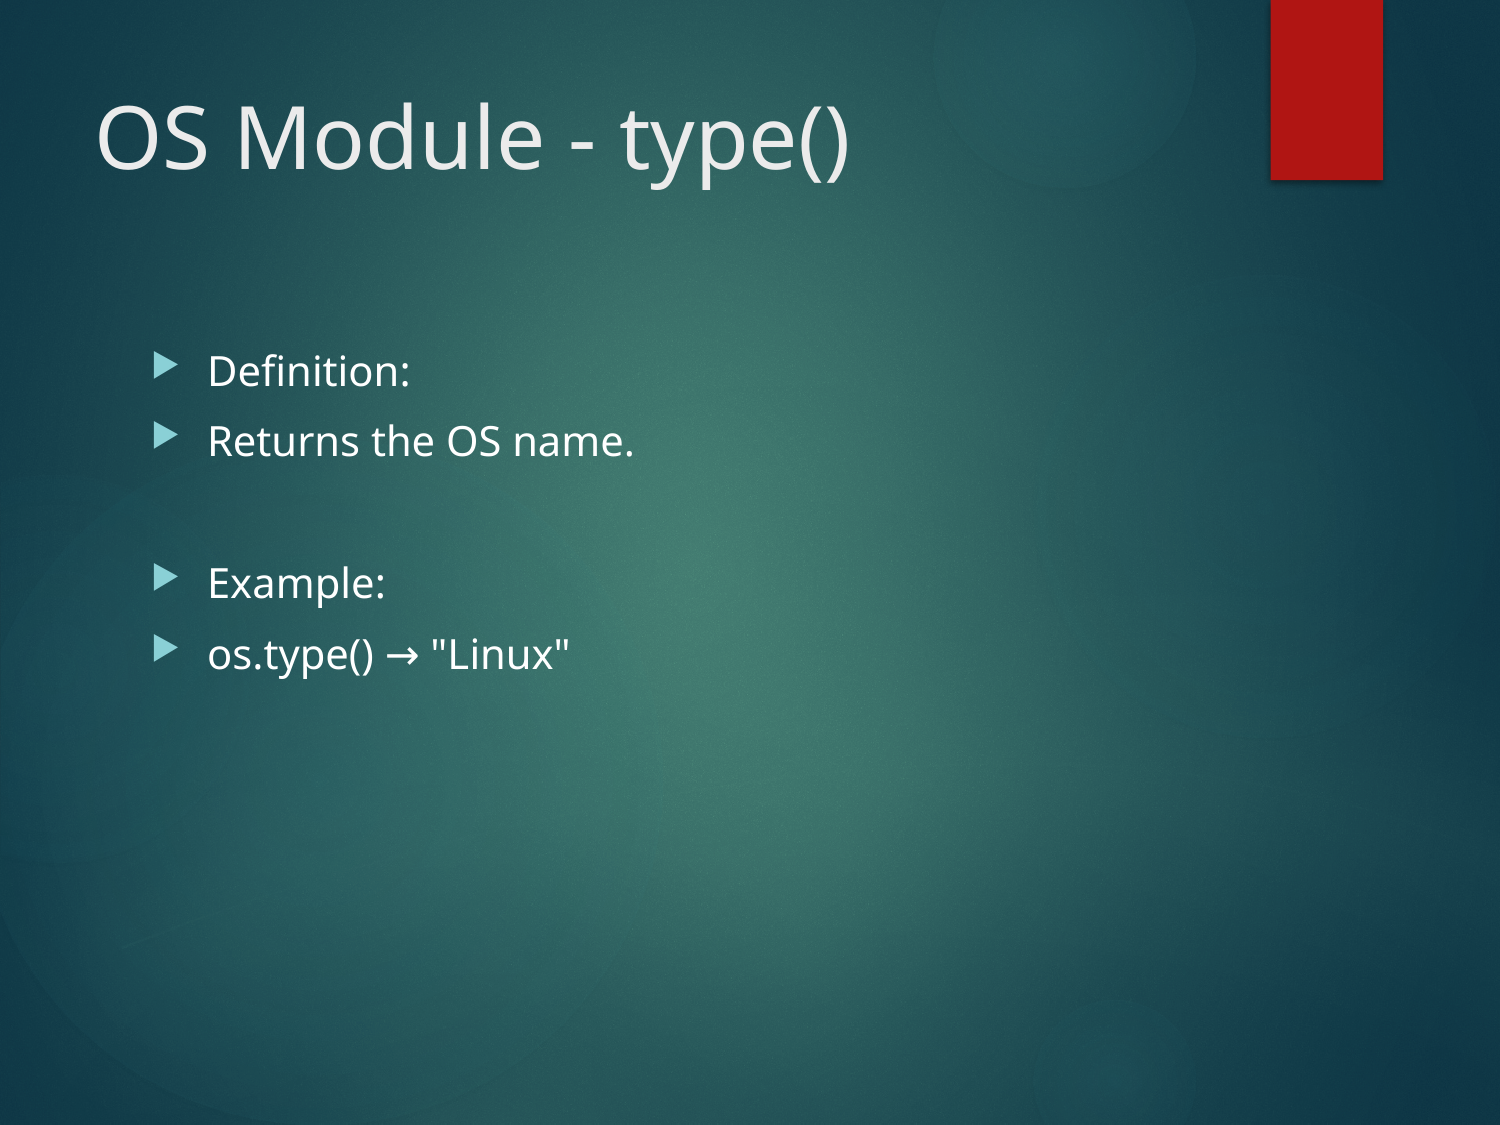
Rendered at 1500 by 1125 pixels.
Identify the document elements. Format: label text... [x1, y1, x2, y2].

title OS Module - type() [79, 74, 1237, 304]
list Definition: Returns the OS name. Example: os.type() → "Linux" [135, 336, 1237, 1025]
